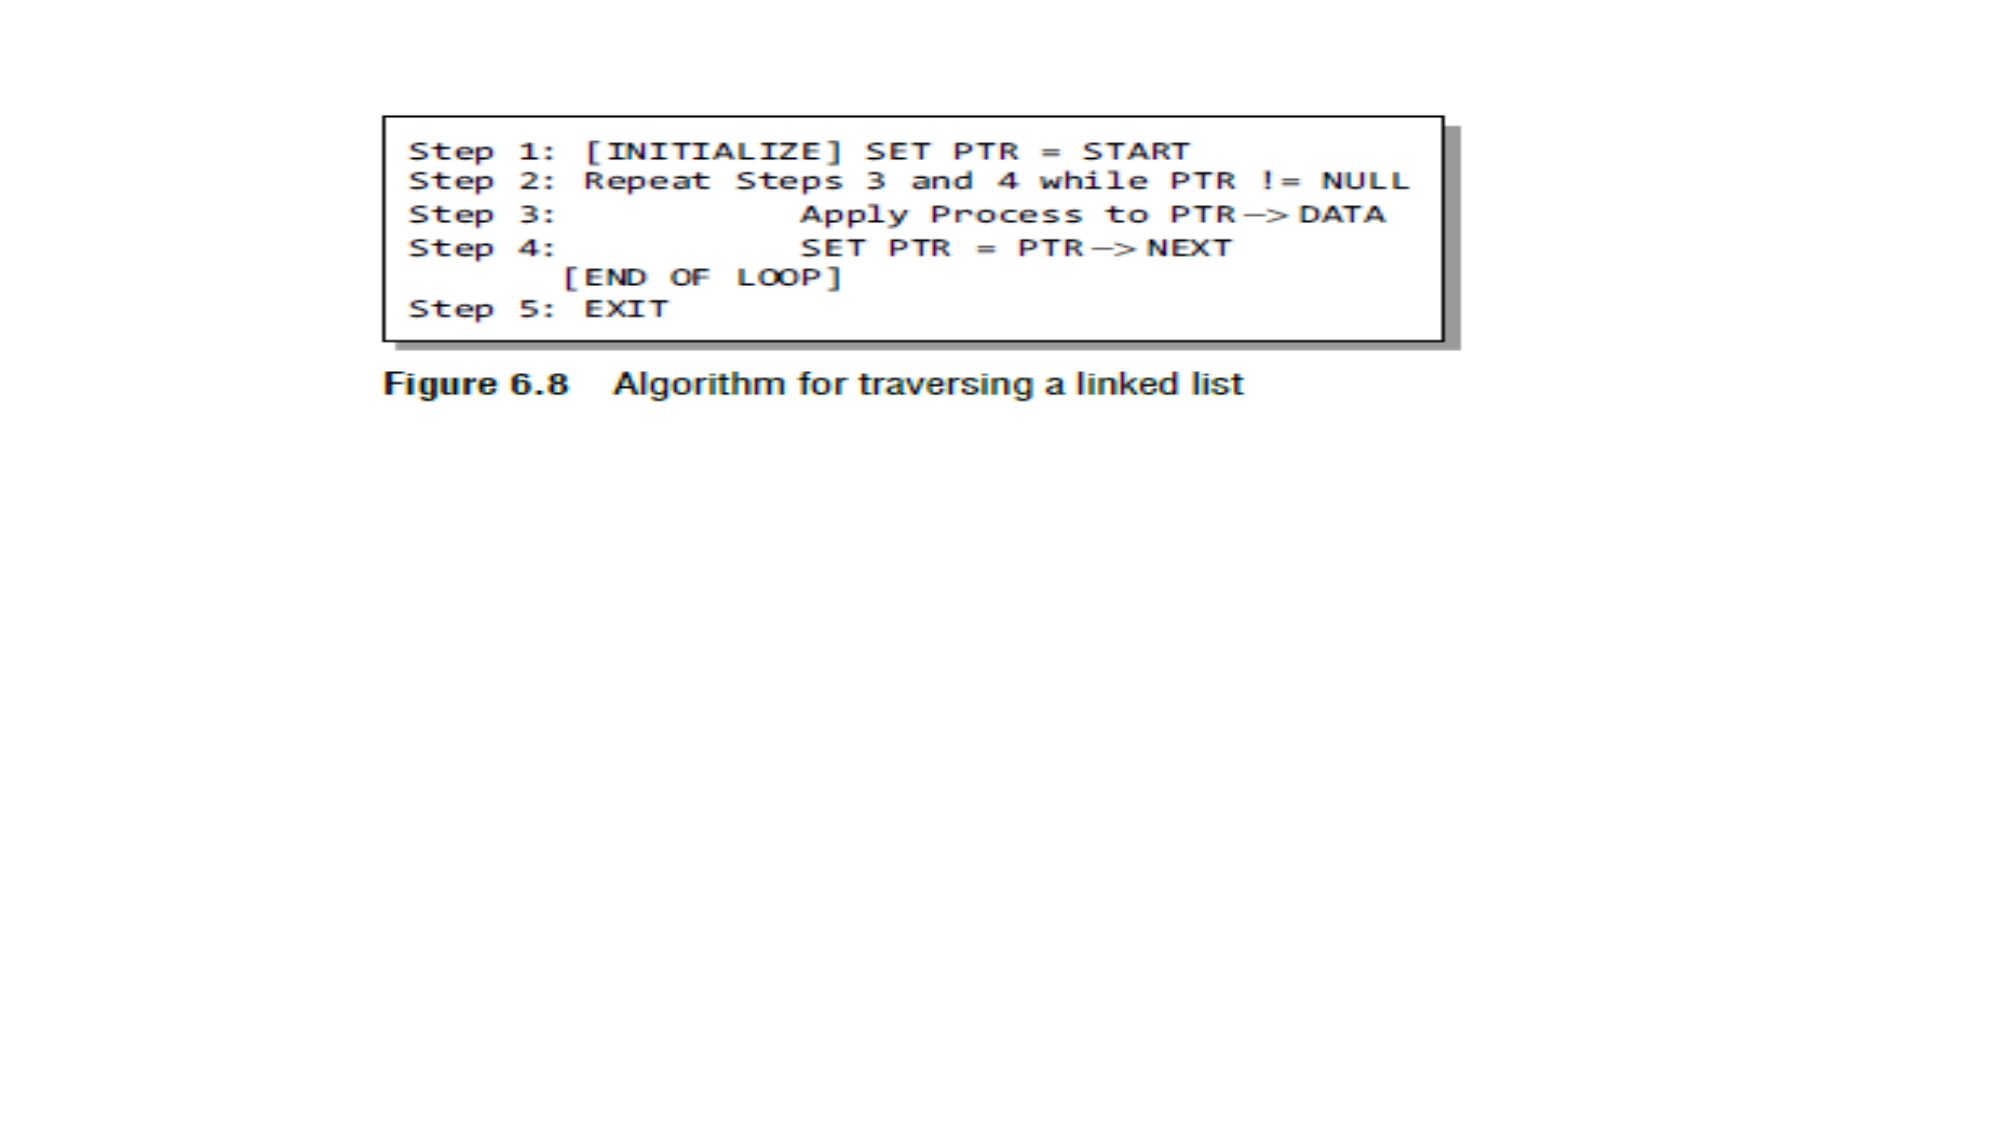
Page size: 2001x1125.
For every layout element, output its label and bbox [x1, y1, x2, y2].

list [351, 95, 1485, 410]
